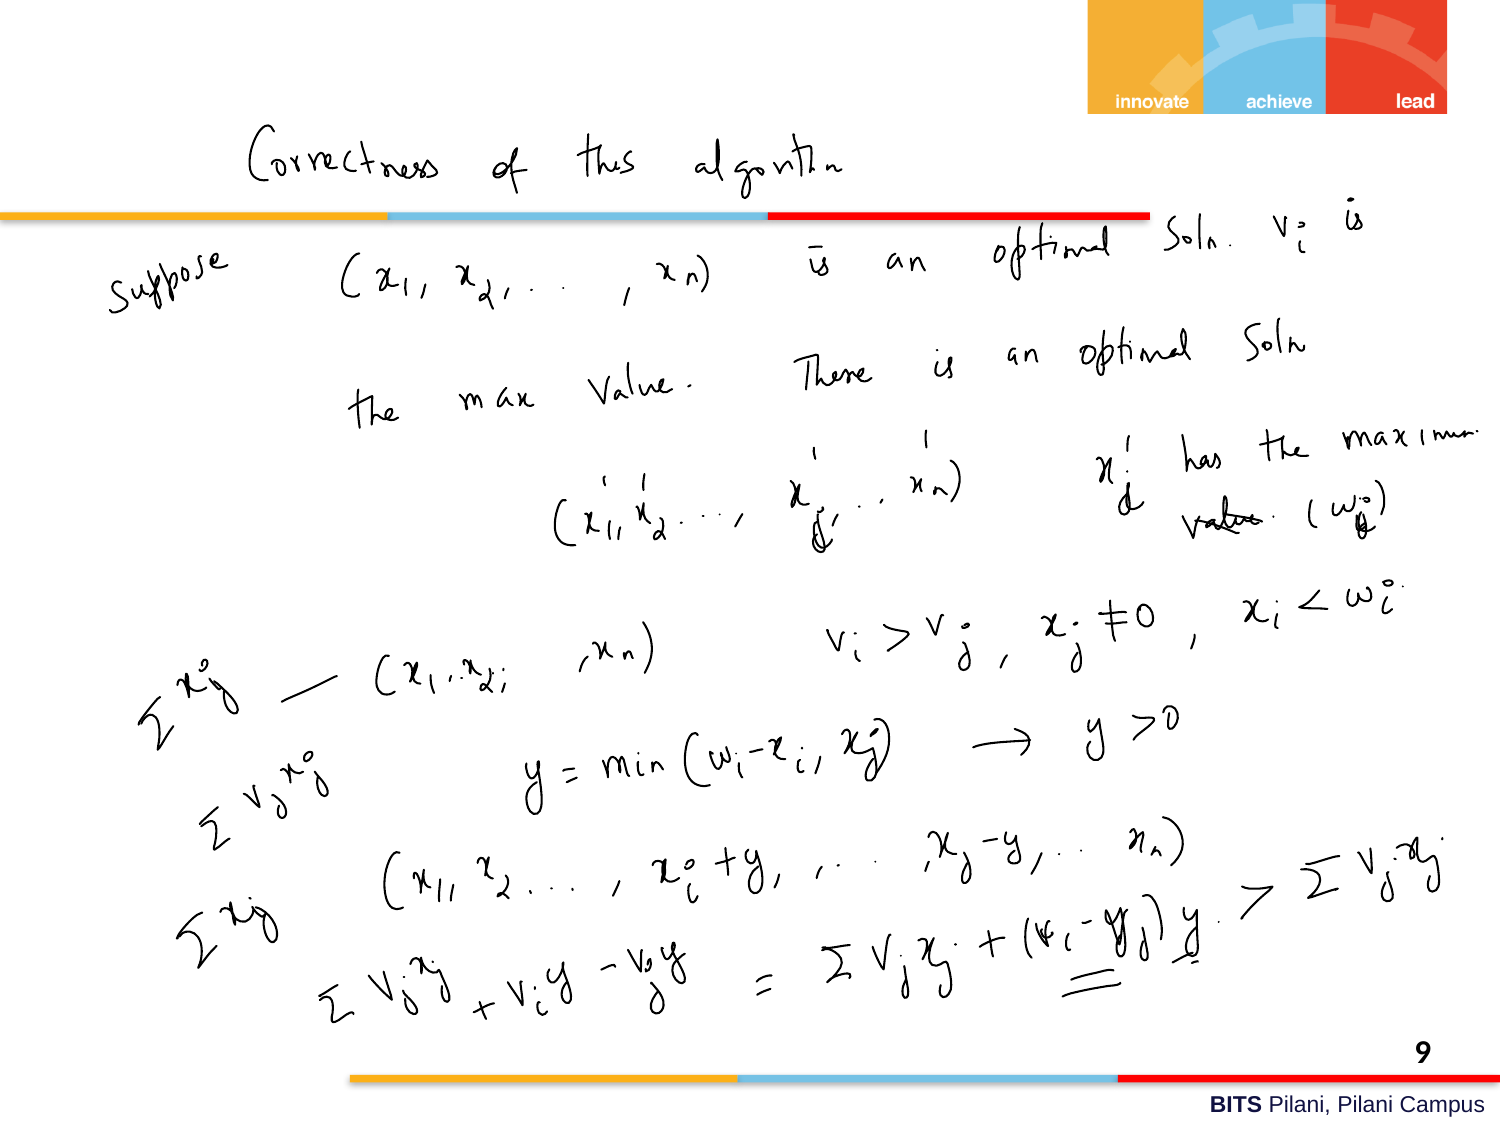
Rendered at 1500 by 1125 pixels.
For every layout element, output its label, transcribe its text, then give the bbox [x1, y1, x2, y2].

slide_number 9 [1399, 1023, 1500, 1072]
picture [1087, 0, 1448, 114]
